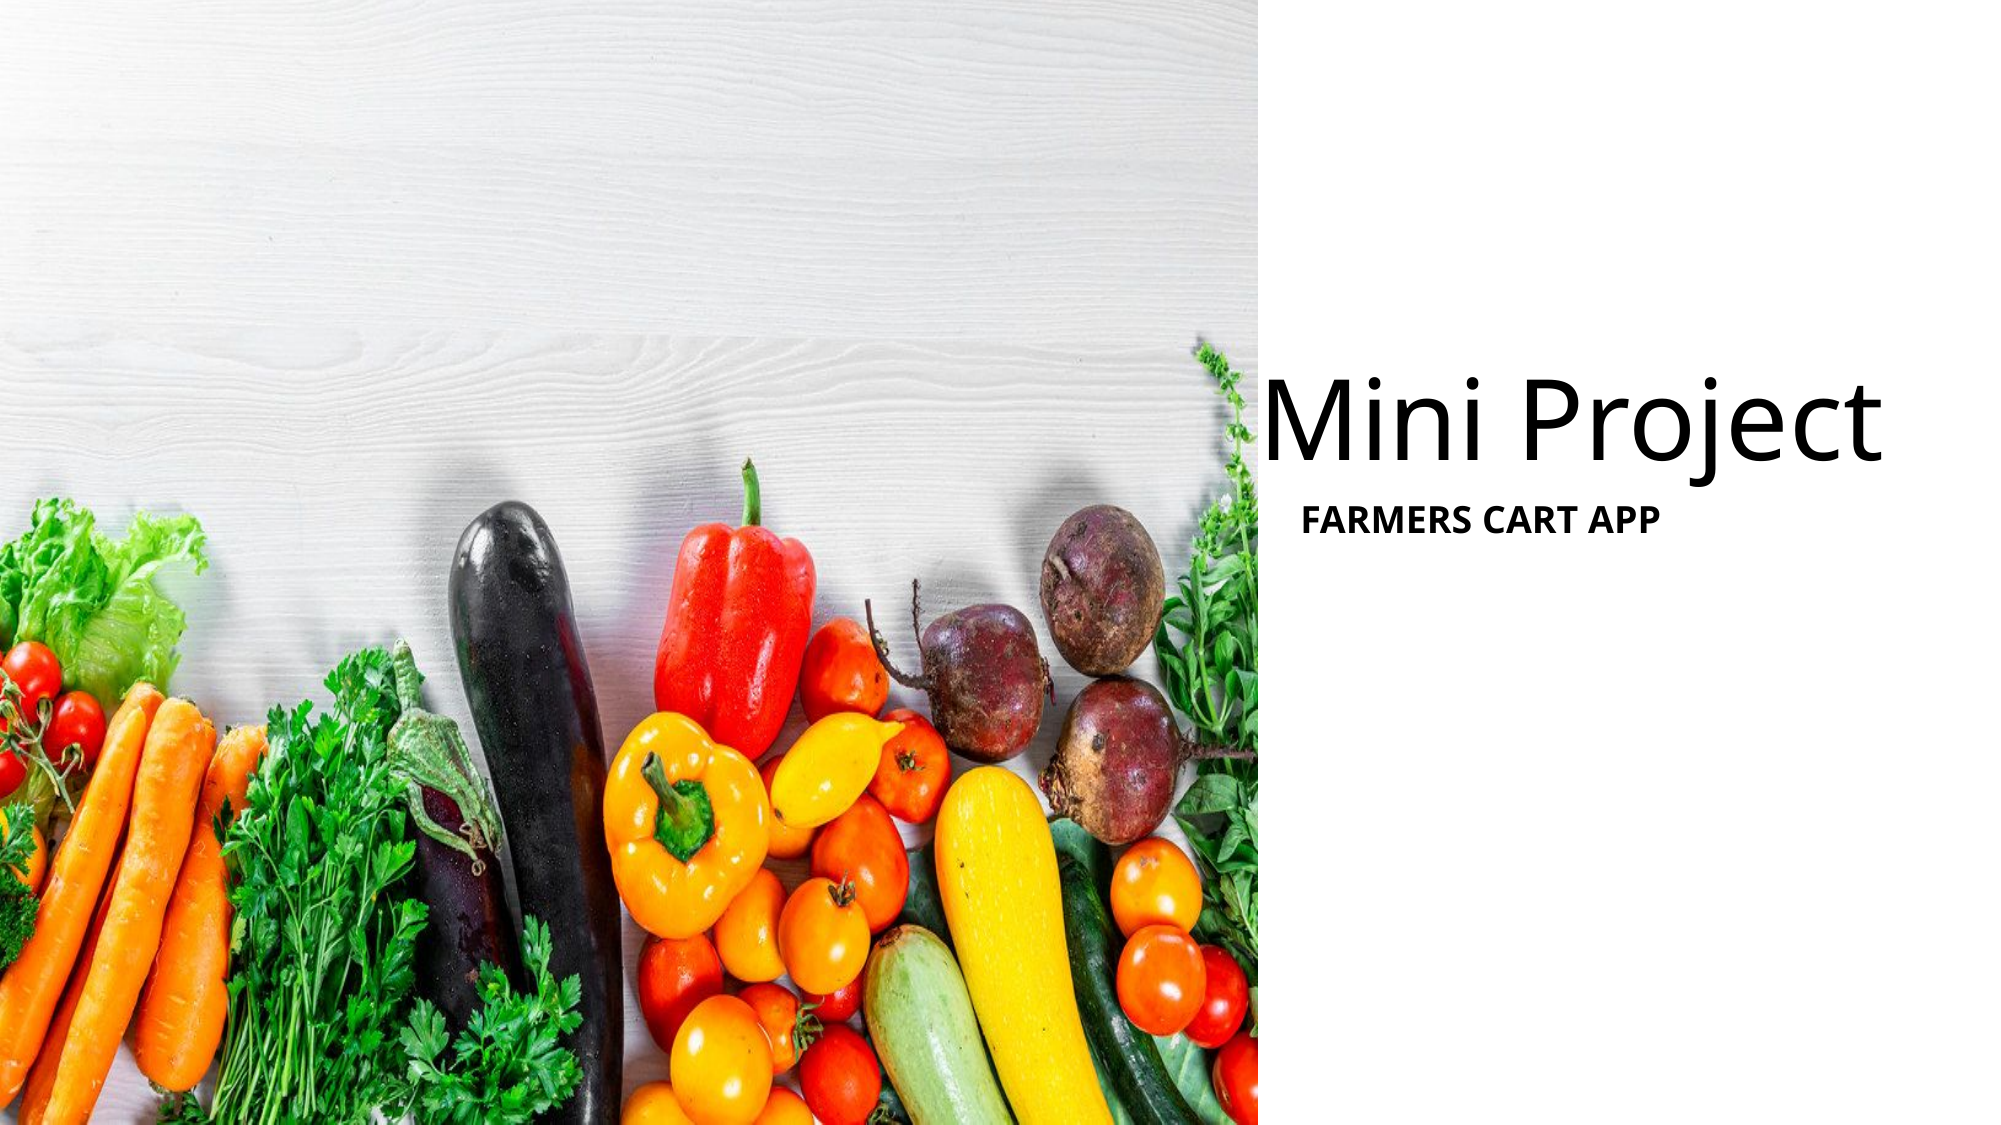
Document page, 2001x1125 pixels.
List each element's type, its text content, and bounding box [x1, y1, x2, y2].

subtitle FARMERS CART APP [1285, 494, 1805, 601]
picture [0, 0, 1258, 1125]
title Mini Project [1258, 155, 1900, 493]
